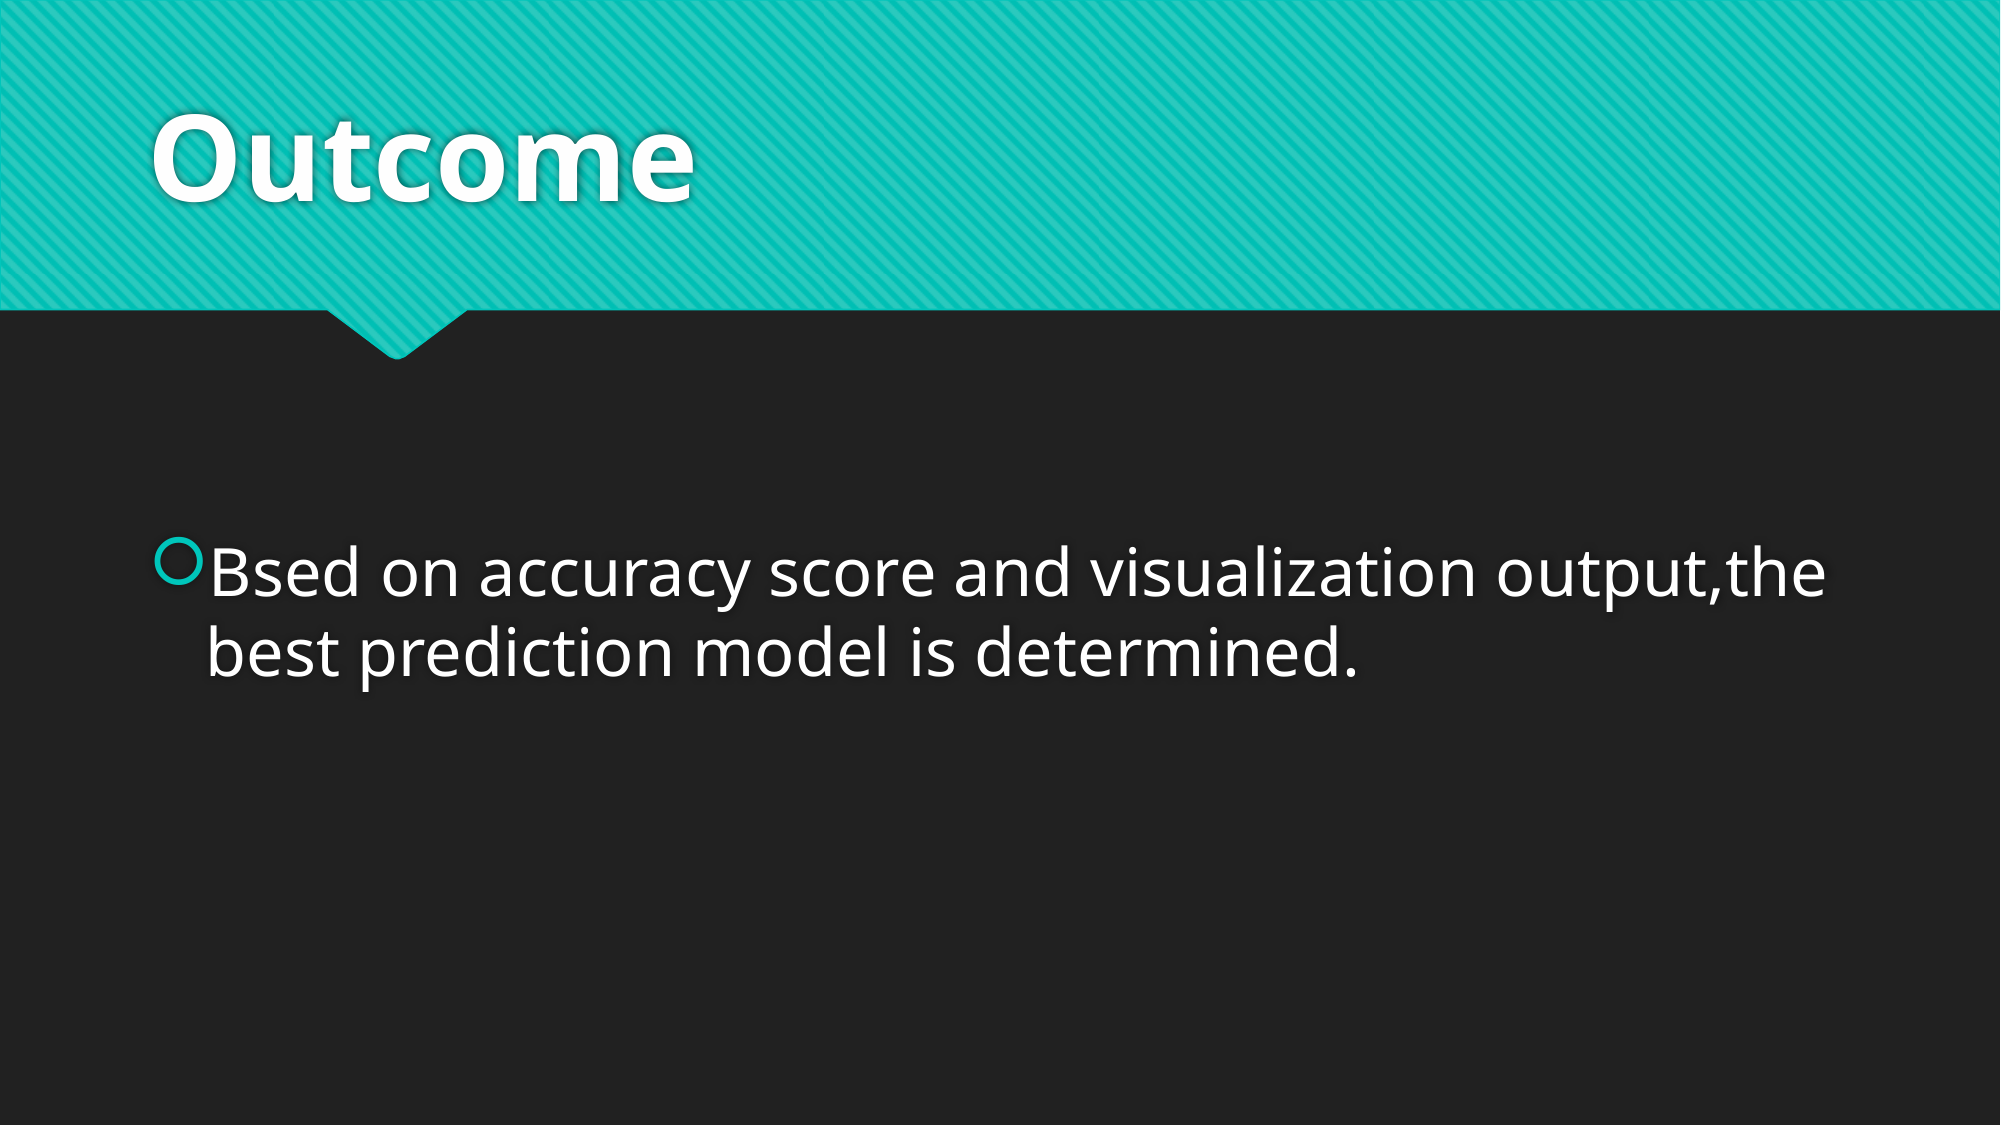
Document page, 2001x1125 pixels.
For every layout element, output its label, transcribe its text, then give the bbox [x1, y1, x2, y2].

list Bsed on accuracy score and visualization output,the best prediction model is determined. [134, 364, 1866, 962]
title Outcome [132, 73, 1868, 233]
